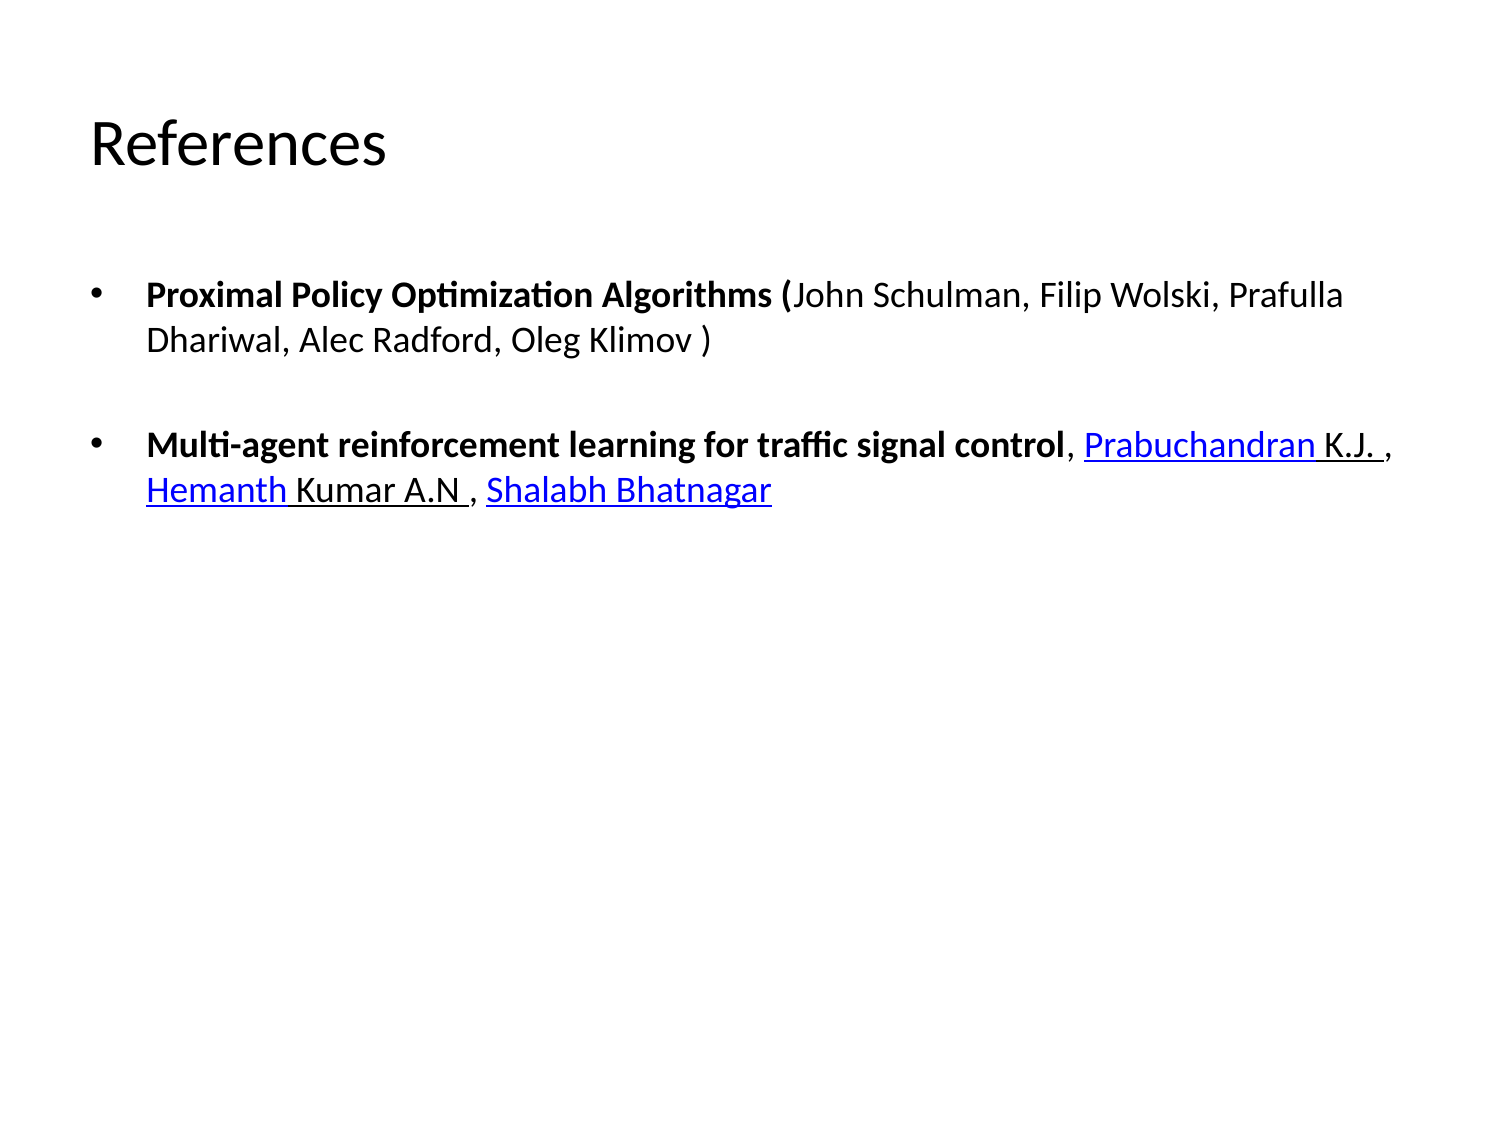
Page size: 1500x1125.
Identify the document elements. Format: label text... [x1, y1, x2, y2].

title References [75, 45, 1425, 233]
list Proximal Policy Optimization Algorithms (John Schulman, Filip Wolski, Prafulla Dhariwal, Alec Radford, Oleg Klimov ) Multi-agent reinforcement learning for traffic signal control, Prabuchandran K.J. , Hemanth Kumar A.N , Shalabh Bhatnagar [75, 262, 1425, 1005]
